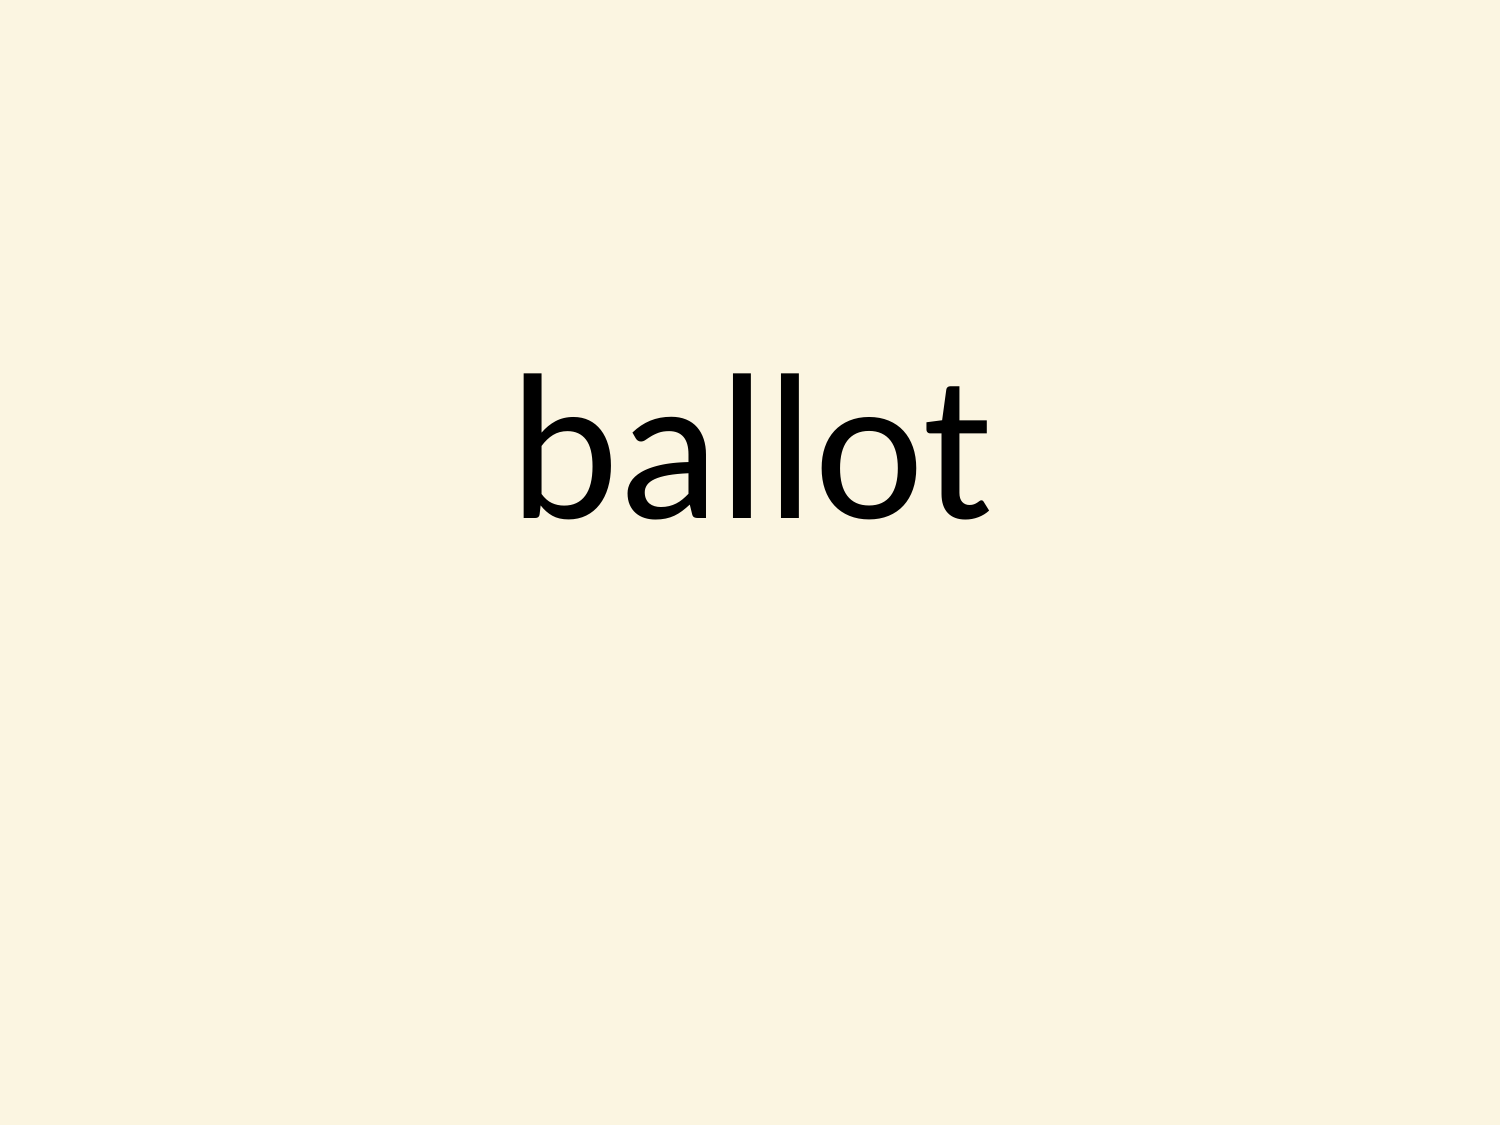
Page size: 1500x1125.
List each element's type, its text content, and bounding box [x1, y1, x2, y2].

list ballot [76, 302, 1428, 669]
